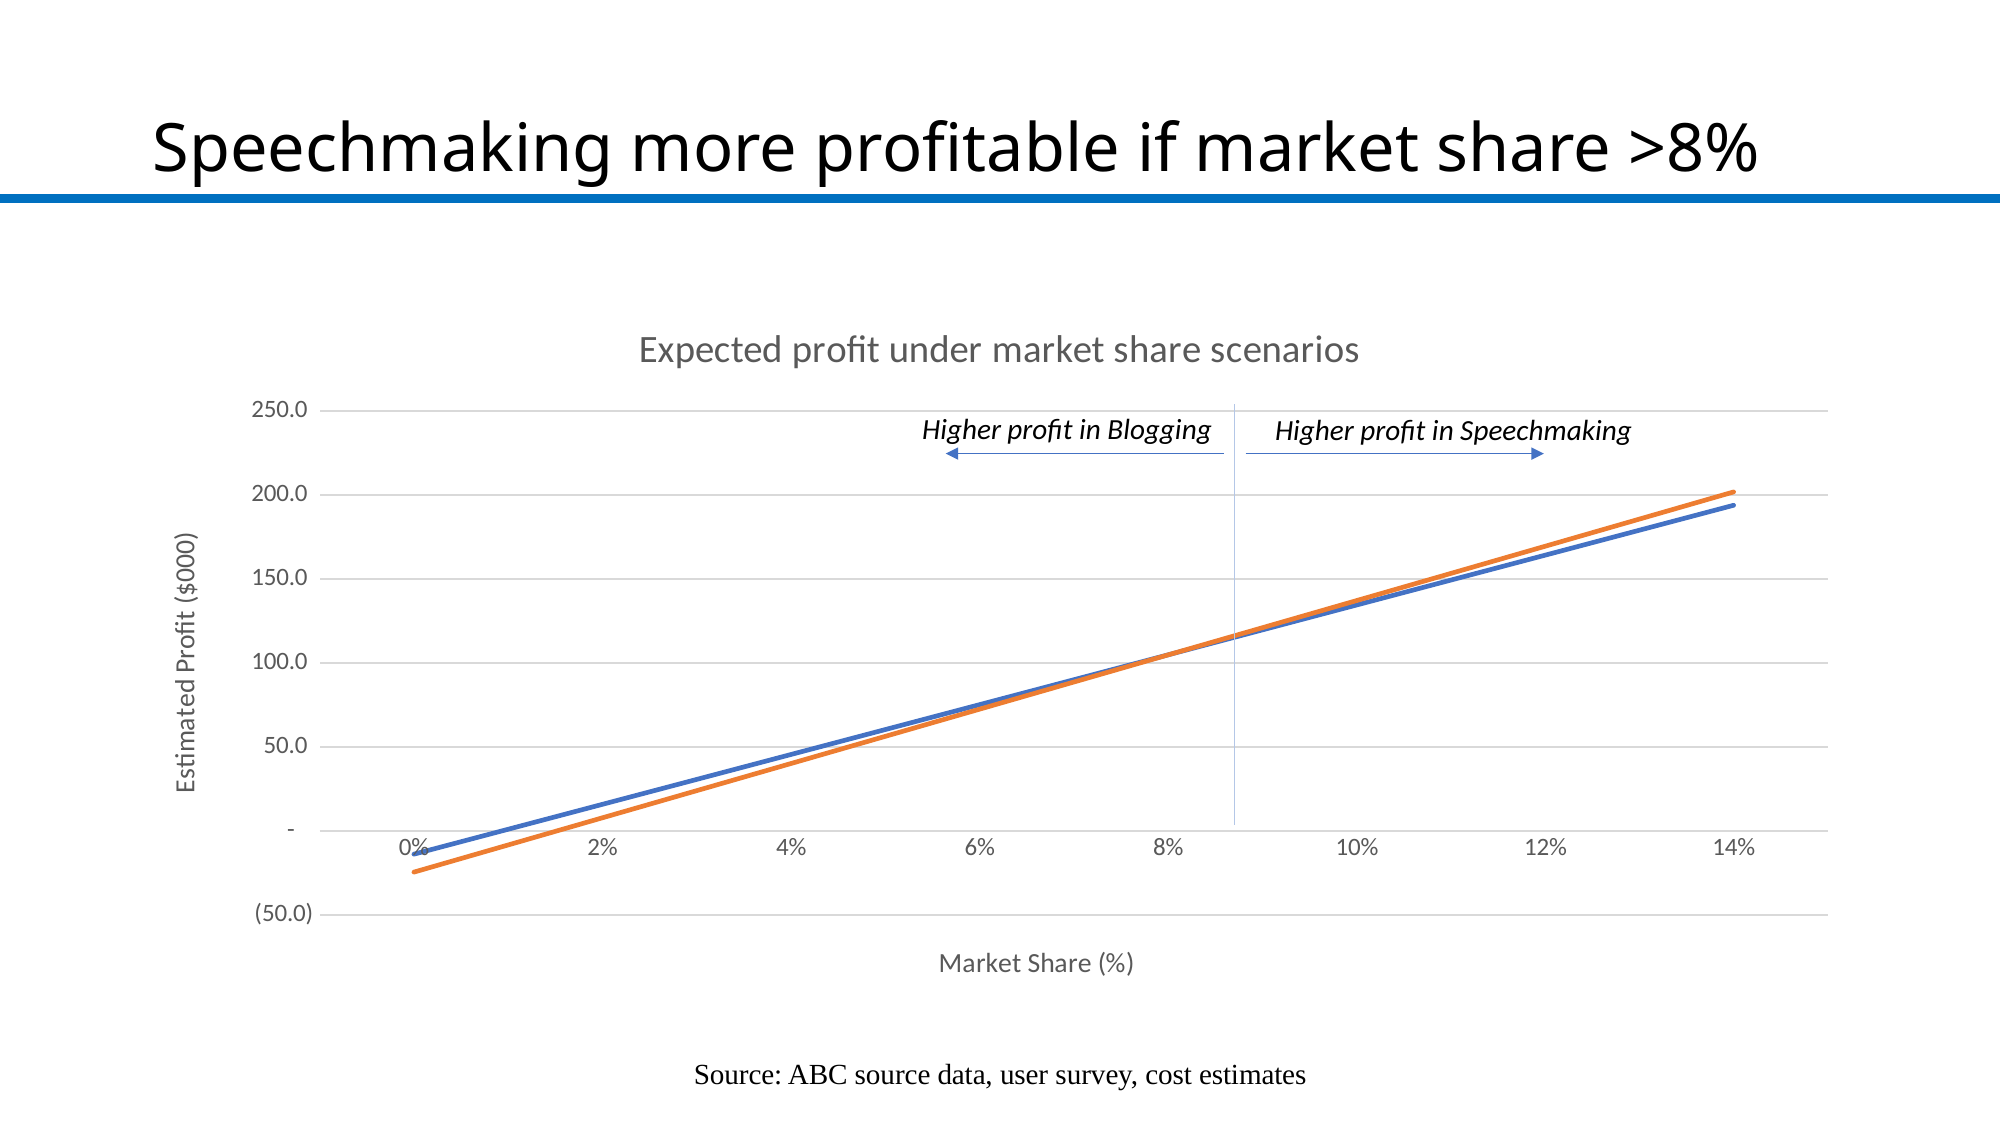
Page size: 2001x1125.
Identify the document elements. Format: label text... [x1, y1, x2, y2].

title Speechmaking more profitable if market share >8% [137, 61, 1863, 194]
chart [137, 299, 1863, 1014]
footer Source: ABC source data, user survey, cost estimates [662, 1042, 1338, 1103]
